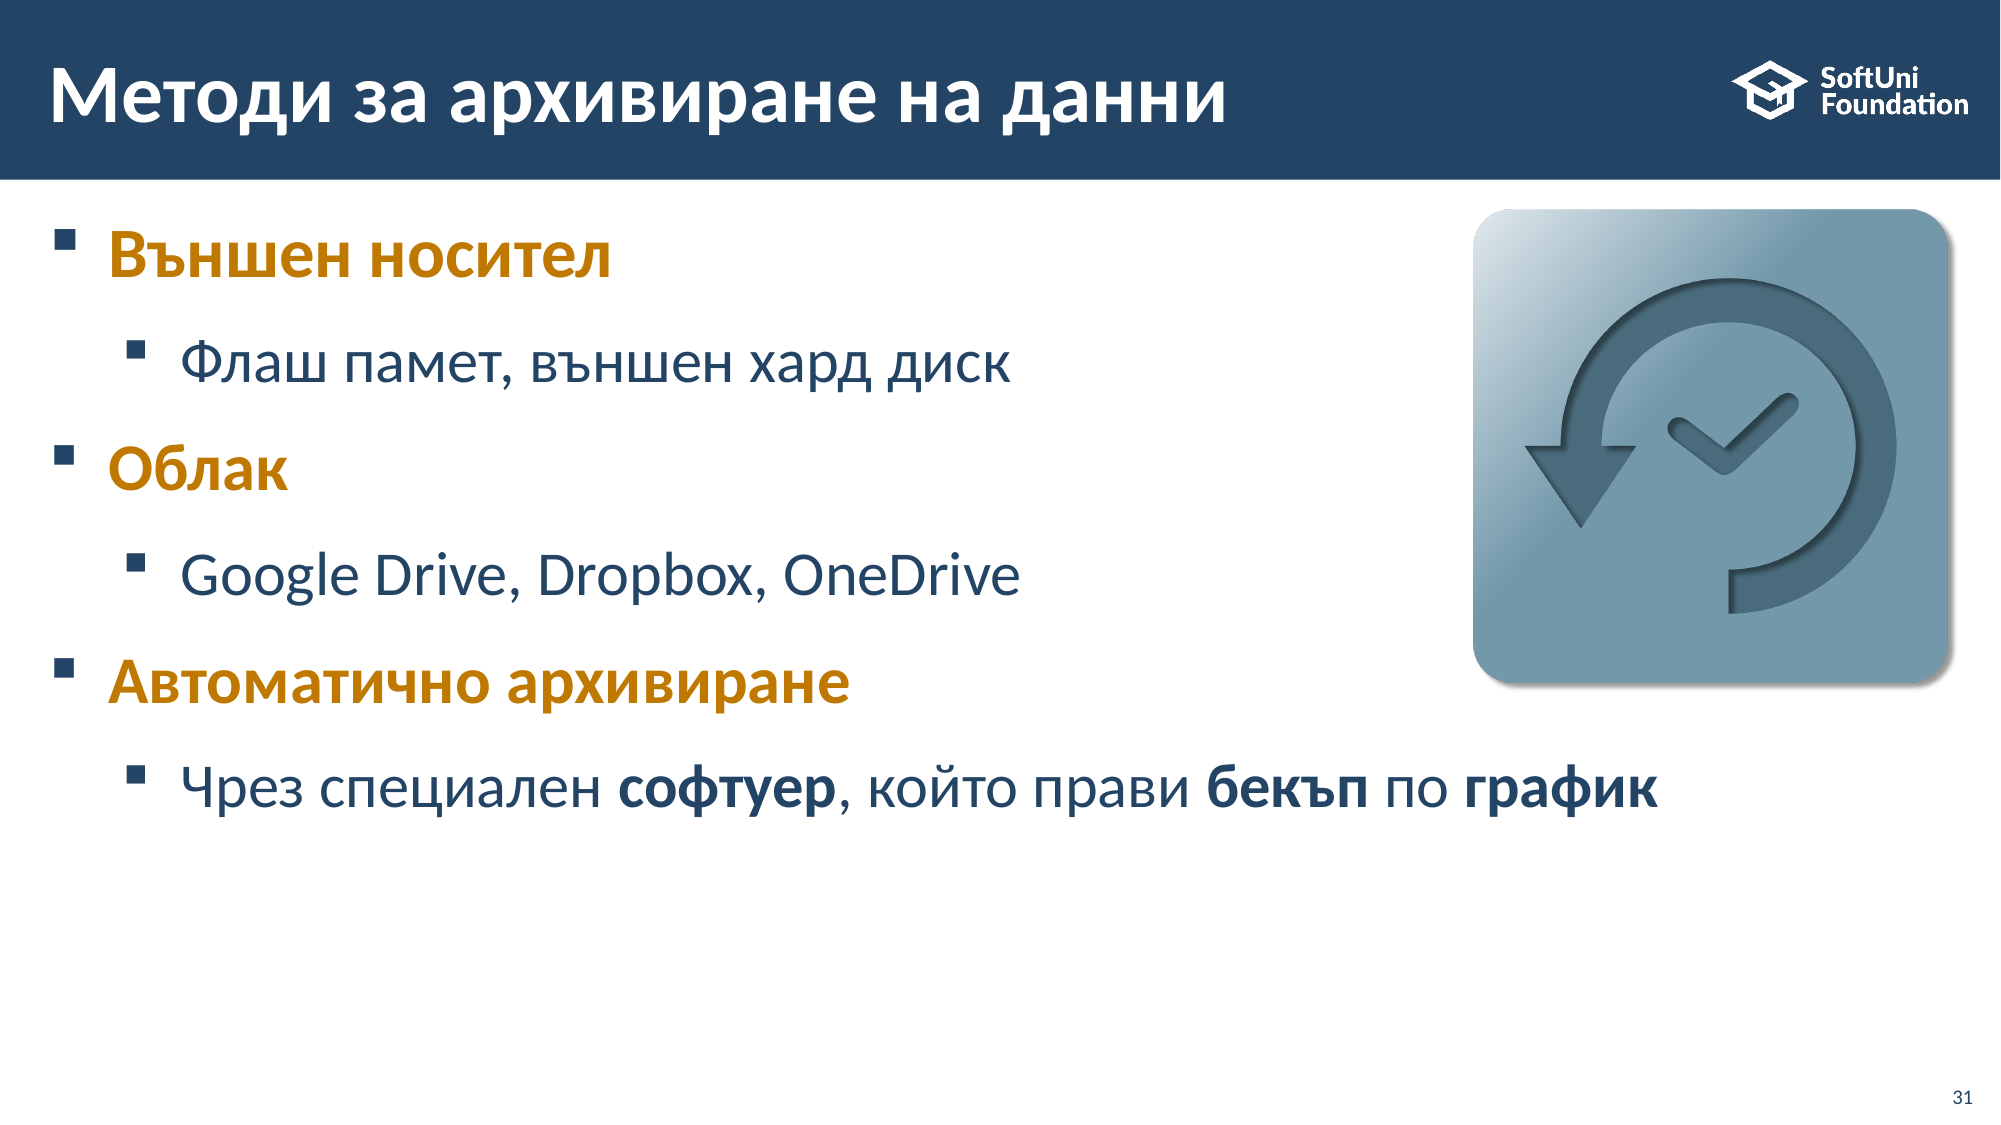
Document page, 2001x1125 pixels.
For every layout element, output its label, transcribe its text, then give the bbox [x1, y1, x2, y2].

slide_number 31 [1927, 1067, 1989, 1117]
list Външен носител Флаш памет, външен хард диск Облак Google Drive, Dropbox, OneDrive Автоматично архивиране Чрез специален софтуер, който прави бекъп по график [31, 196, 1970, 1104]
picture [1731, 60, 1968, 120]
title Методи за архивиране на данни [31, 16, 1716, 162]
picture [1473, 207, 1959, 693]
